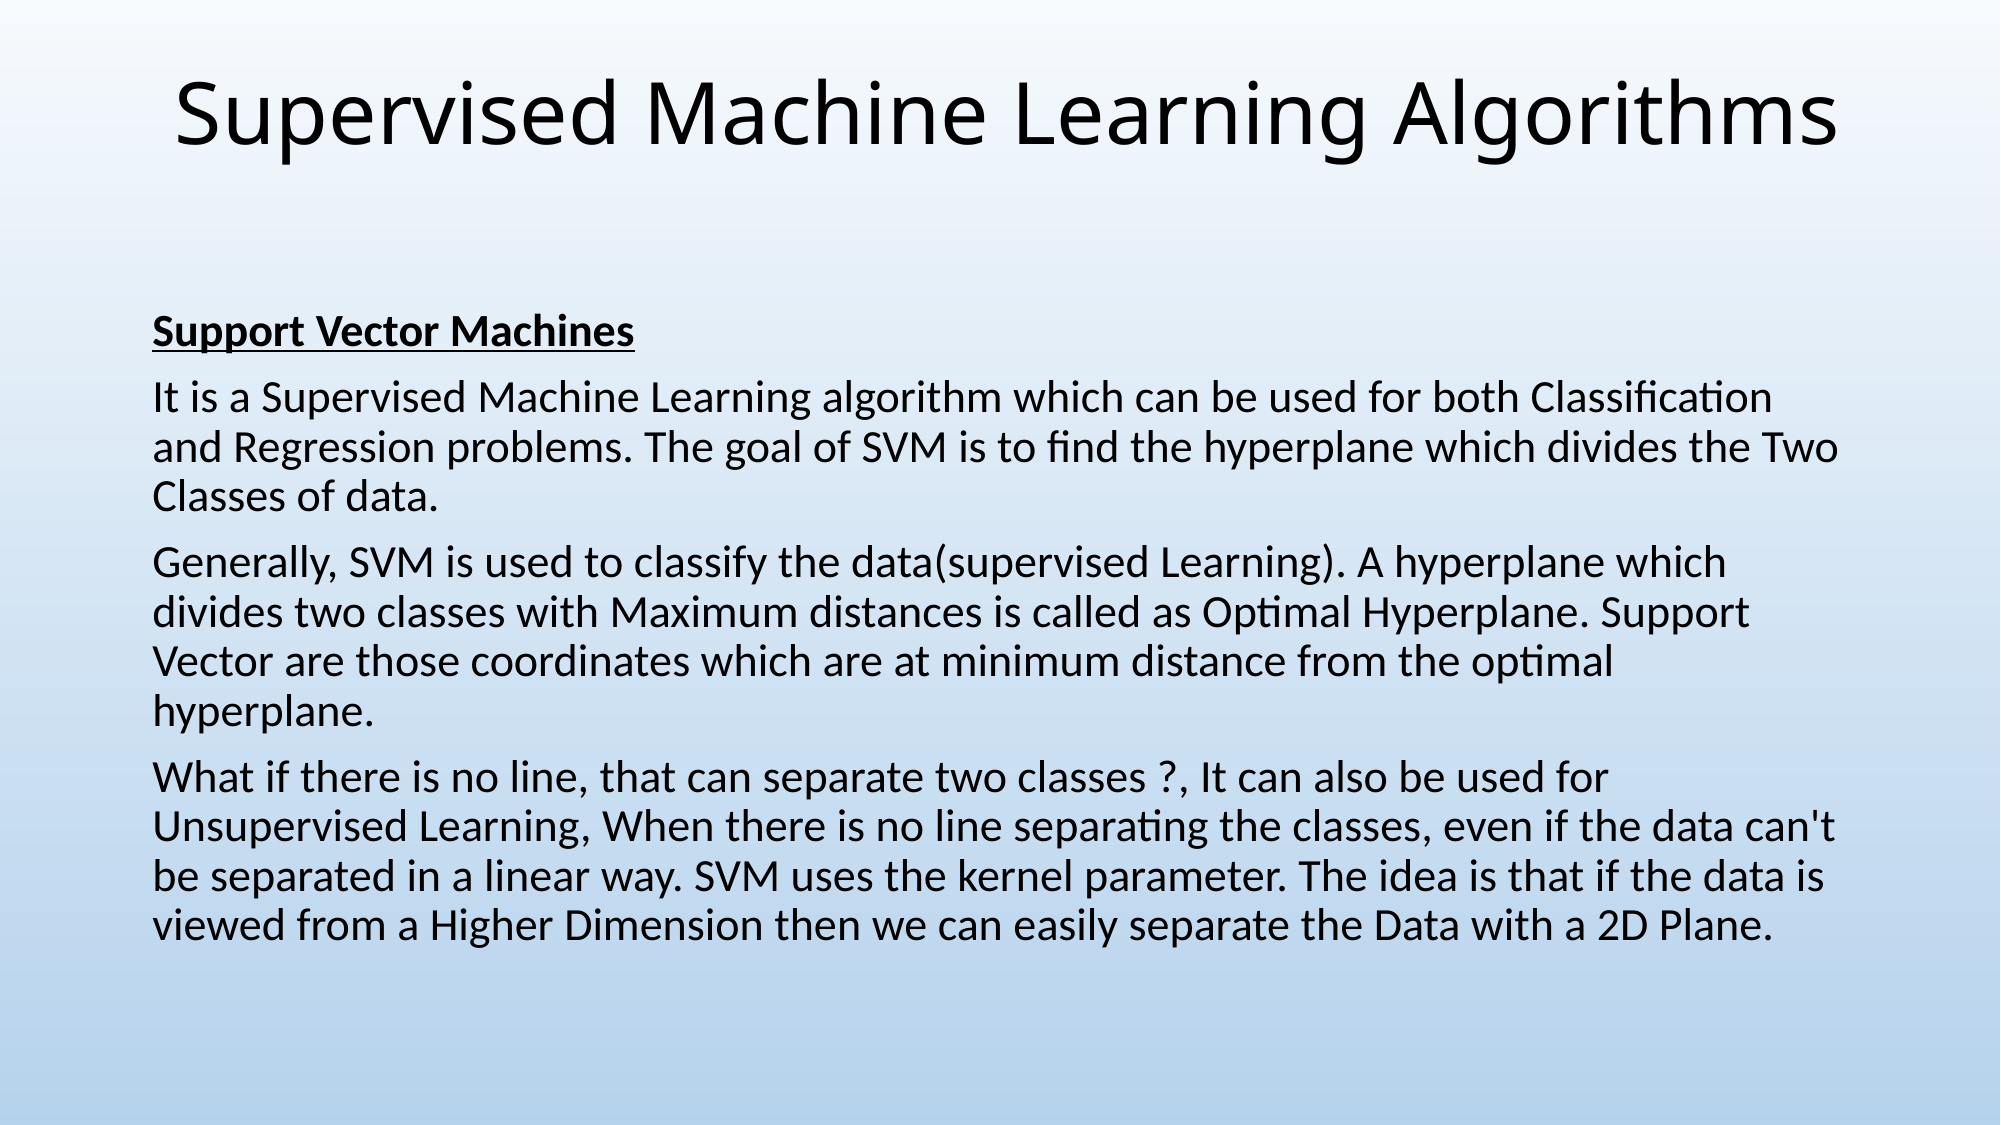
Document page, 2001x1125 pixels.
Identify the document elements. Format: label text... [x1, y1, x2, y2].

title Supervised Machine Learning Algorithms [137, 59, 1863, 278]
list Support Vector Machines It is a Supervised Machine Learning algorithm which can be used for both Classification and Regression problems. The goal of SVM is to find the hyperplane which divides the Two Classes of data. Generally, SVM is used to classify the data(supervised Learning). A hyperplane which divides two classes with Maximum distances is called as Optimal Hyperplane. Support Vector are those coordinates which are at minimum distance from the optimal hyperplane. What if there is no line, that can separate two classes ?, It can also be used for Unsupervised Learning, When there is no line separating the classes, even if the data can't be separated in a linear way. SVM uses the kernel parameter. The idea is that if the data is viewed from a Higher Dimension then we can easily separate the Data with a 2D Plane. [137, 299, 1863, 1014]
